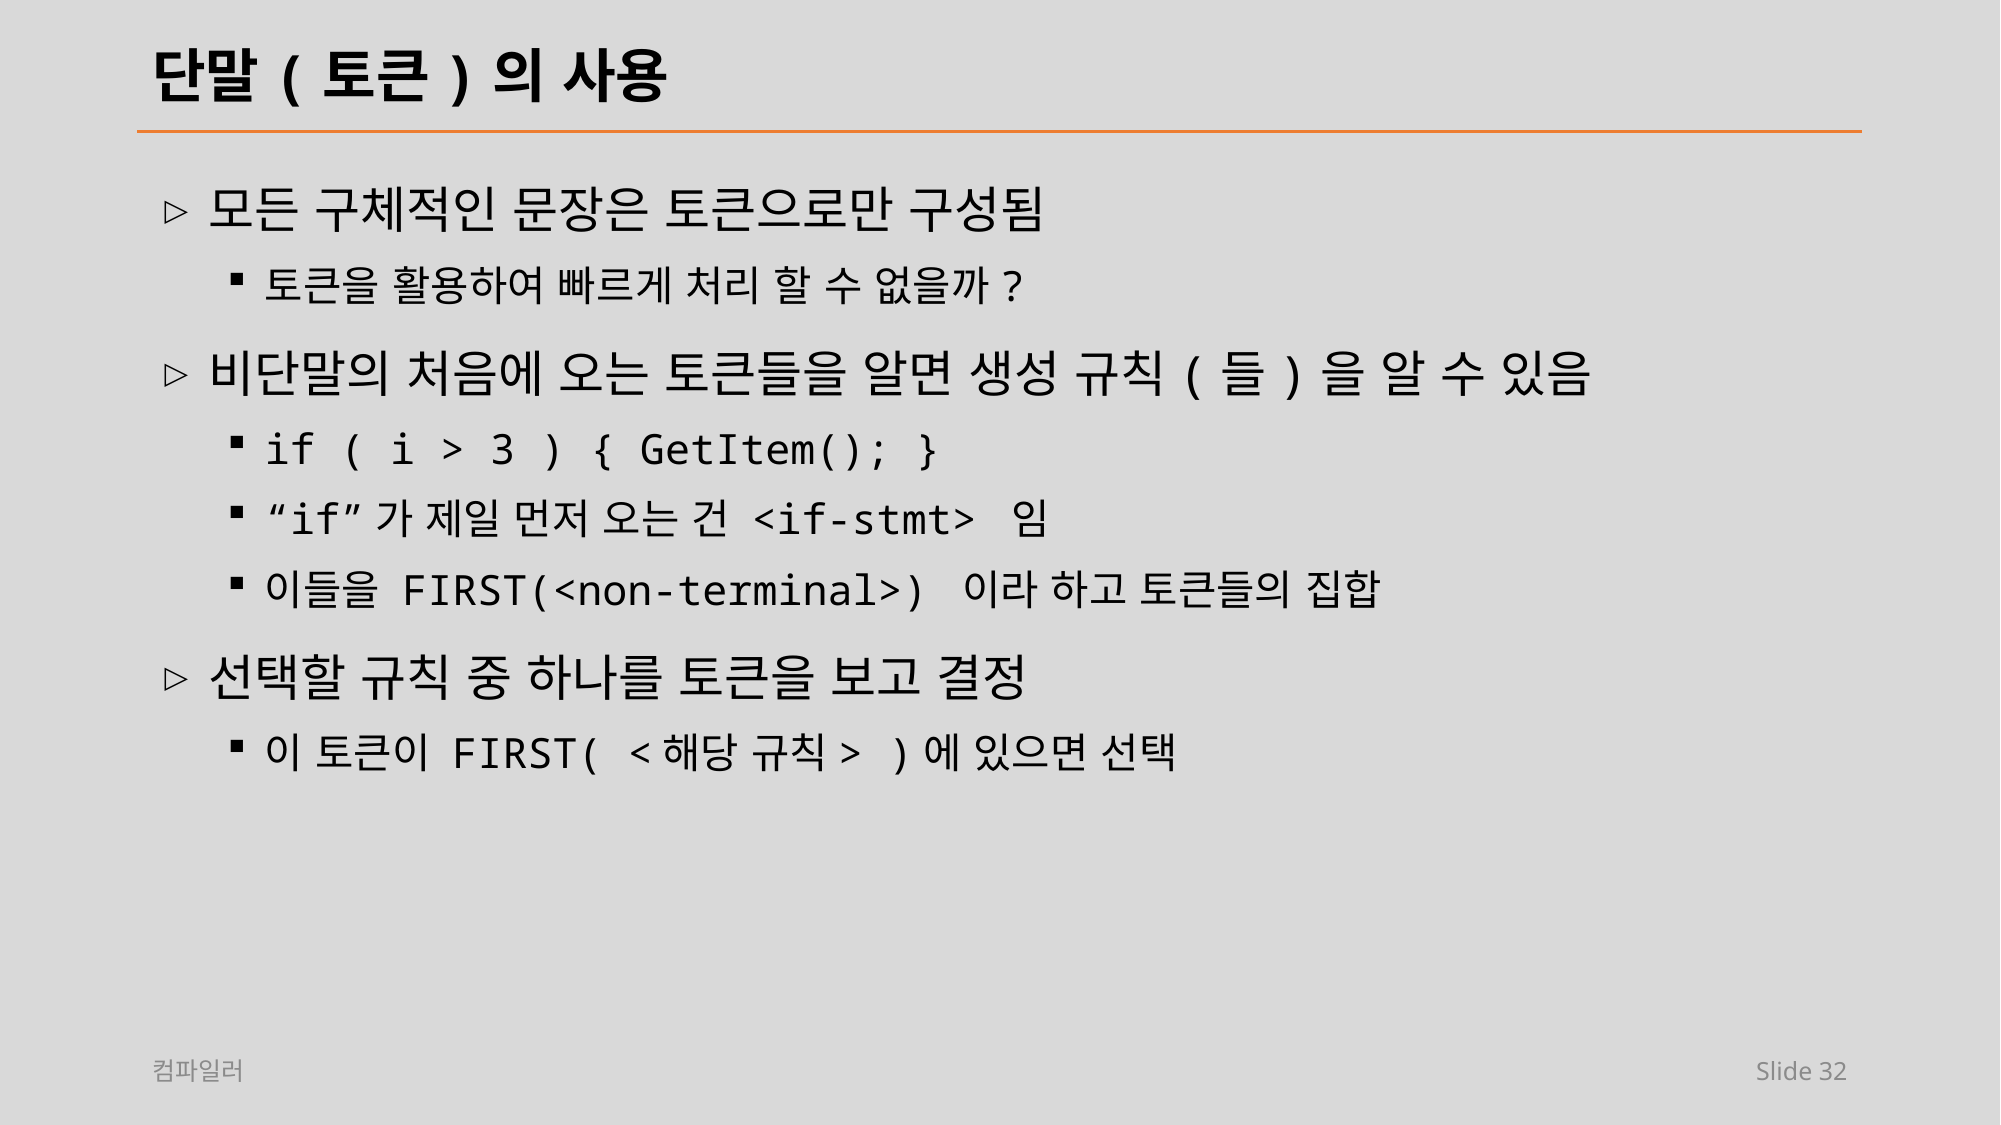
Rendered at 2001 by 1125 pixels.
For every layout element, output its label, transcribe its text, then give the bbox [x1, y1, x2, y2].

slide_number Slide 32 [1412, 1042, 1863, 1103]
title 단말(토큰)의 사용 [137, 33, 1863, 124]
footer 컴파일러 [137, 1040, 531, 1101]
list 모든 구체적인 문장은 토큰으로만 구성됨 토큰을 활용하여 빠르게 처리 할 수 없을까? 비단말의 처음에 오는 토큰들을 알면 생성 규칙(들)을 알 수 있음 if ( i > 3 ) { GetItem(); } “if”가 제일 먼저 오는 건 <if-stmt> 임 이들을 FIRST(<non-terminal>) 이라 하고 토큰들의 집합 선택할 규칙 중 하나를 토큰을 보고 결정 이 토큰이 FIRST( <해당 규칙> )에 있으면 선택 [137, 159, 1863, 1014]
